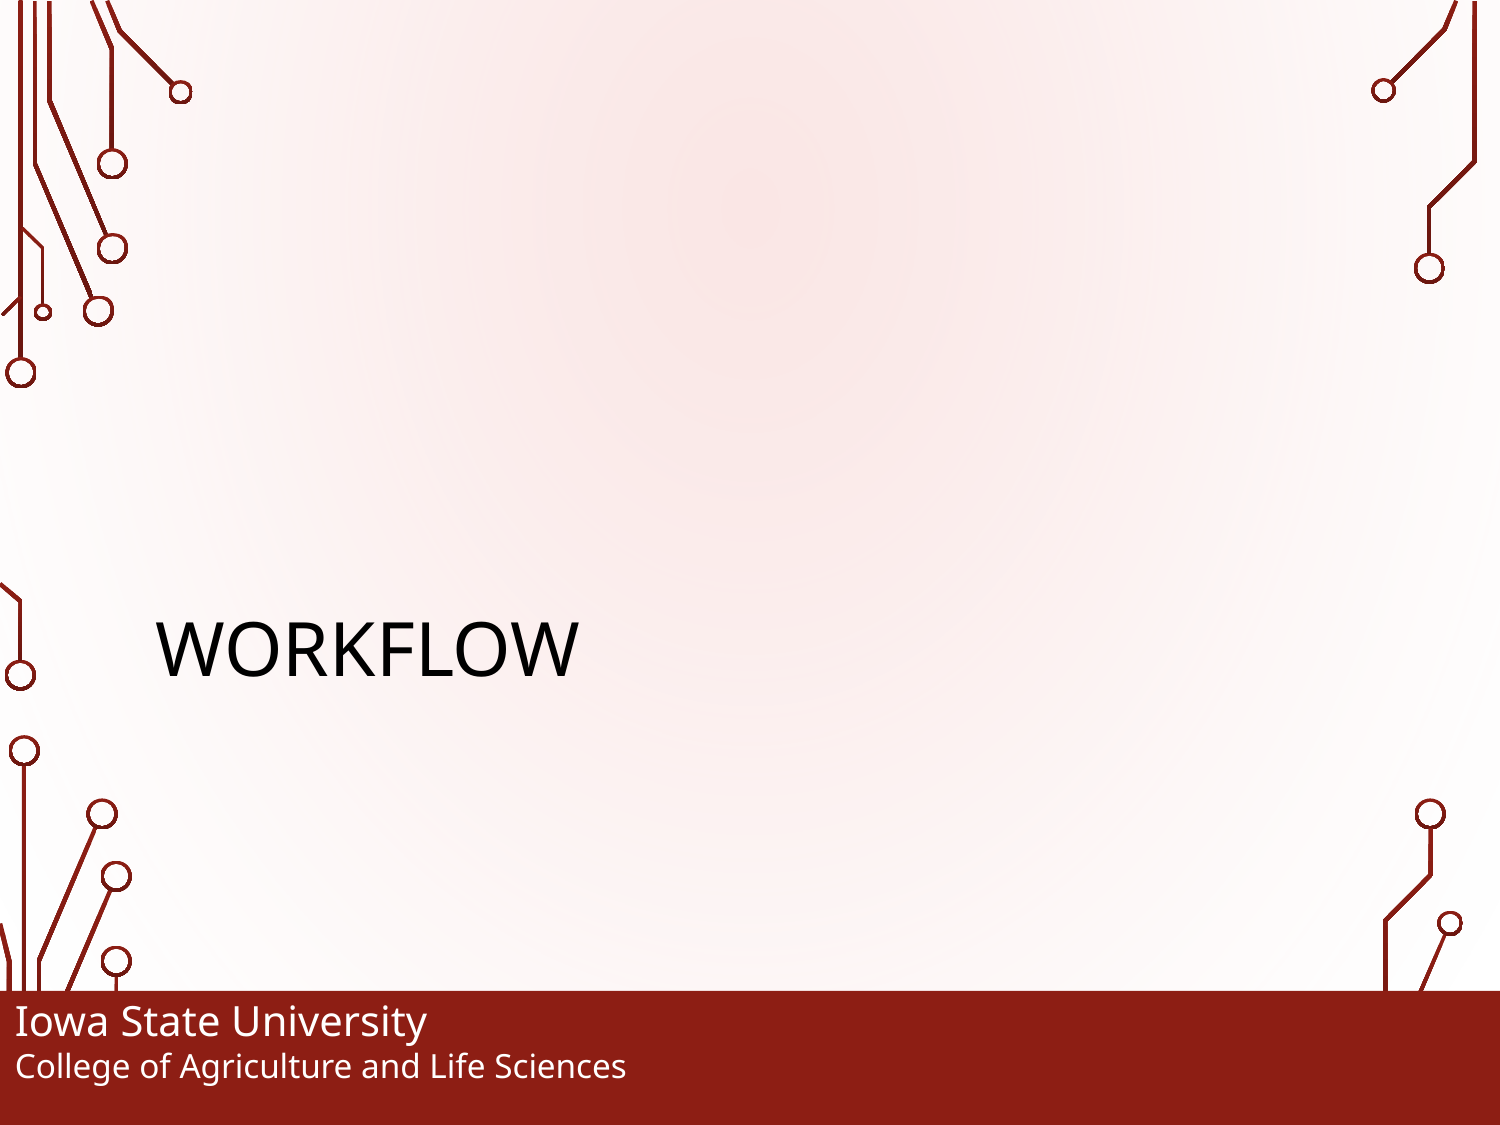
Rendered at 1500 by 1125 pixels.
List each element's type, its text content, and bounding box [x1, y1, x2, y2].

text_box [0, 987, 1500, 1125]
title WORKFLOW [140, 232, 1360, 701]
